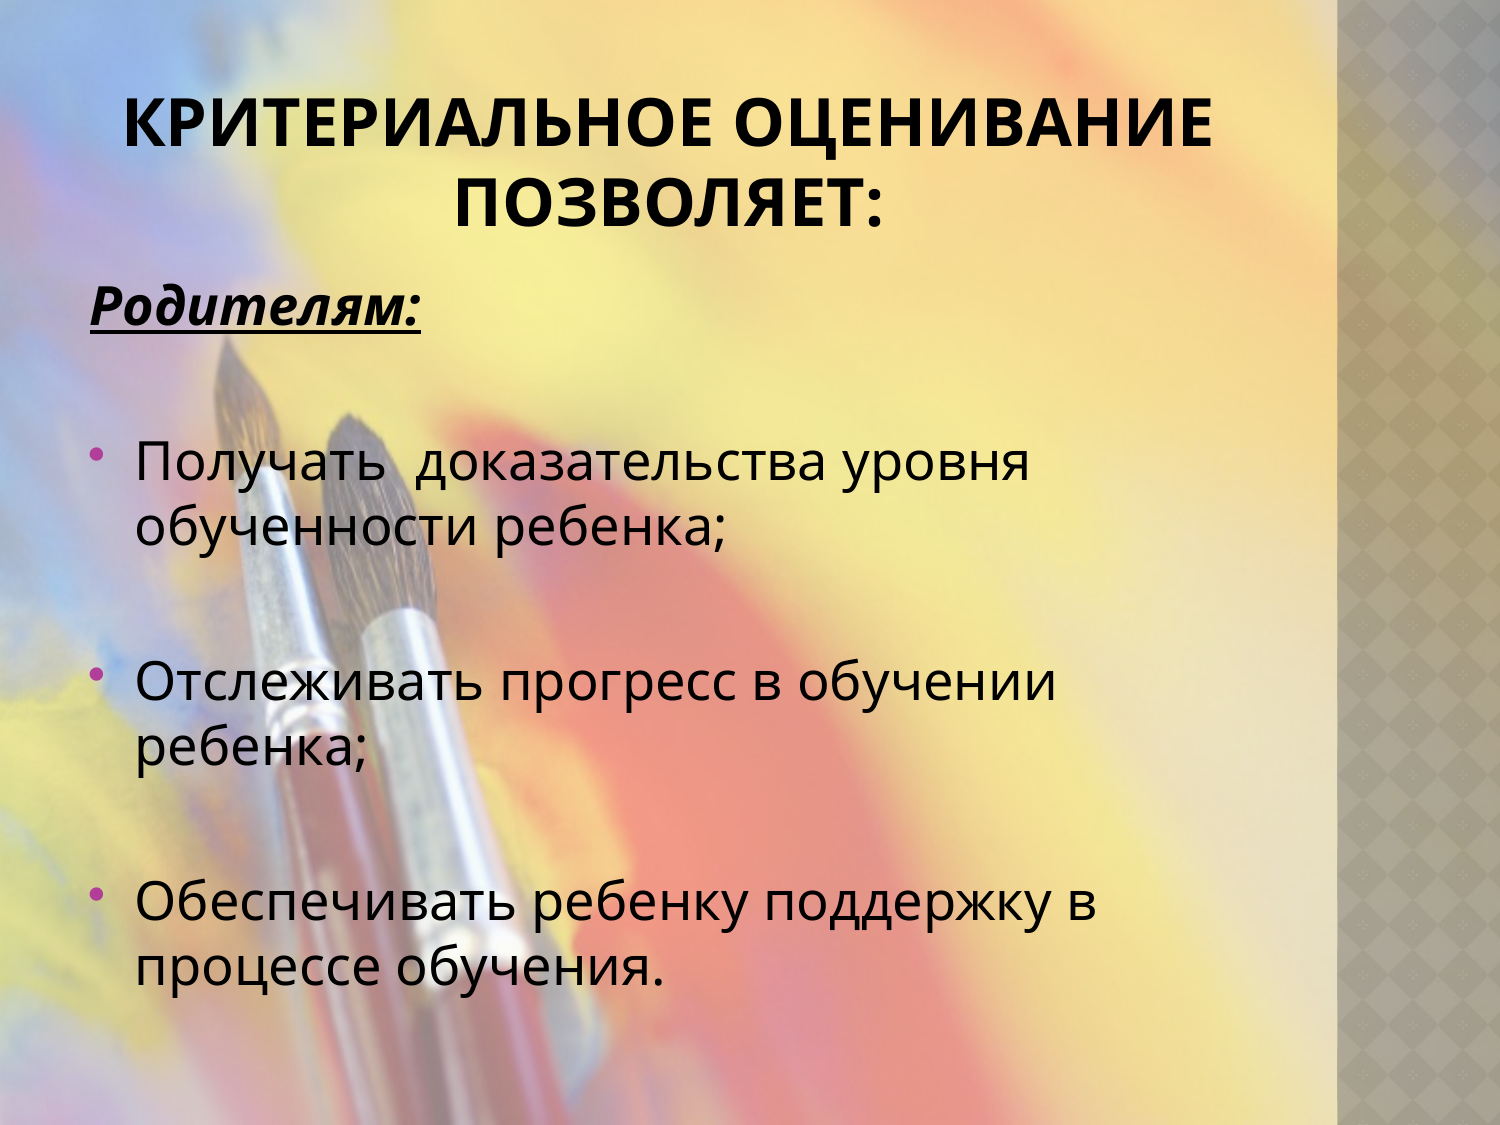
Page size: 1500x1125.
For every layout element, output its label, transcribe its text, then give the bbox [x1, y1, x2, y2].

list Родителям: Получать доказательства уровня обученности ребенка; Отслеживать прогресс в обучении ребенка; Обеспечивать ребенку поддержку в процессе обучения. [75, 264, 1263, 1059]
title Критериальное оценивание позволяет: [75, 52, 1263, 240]
